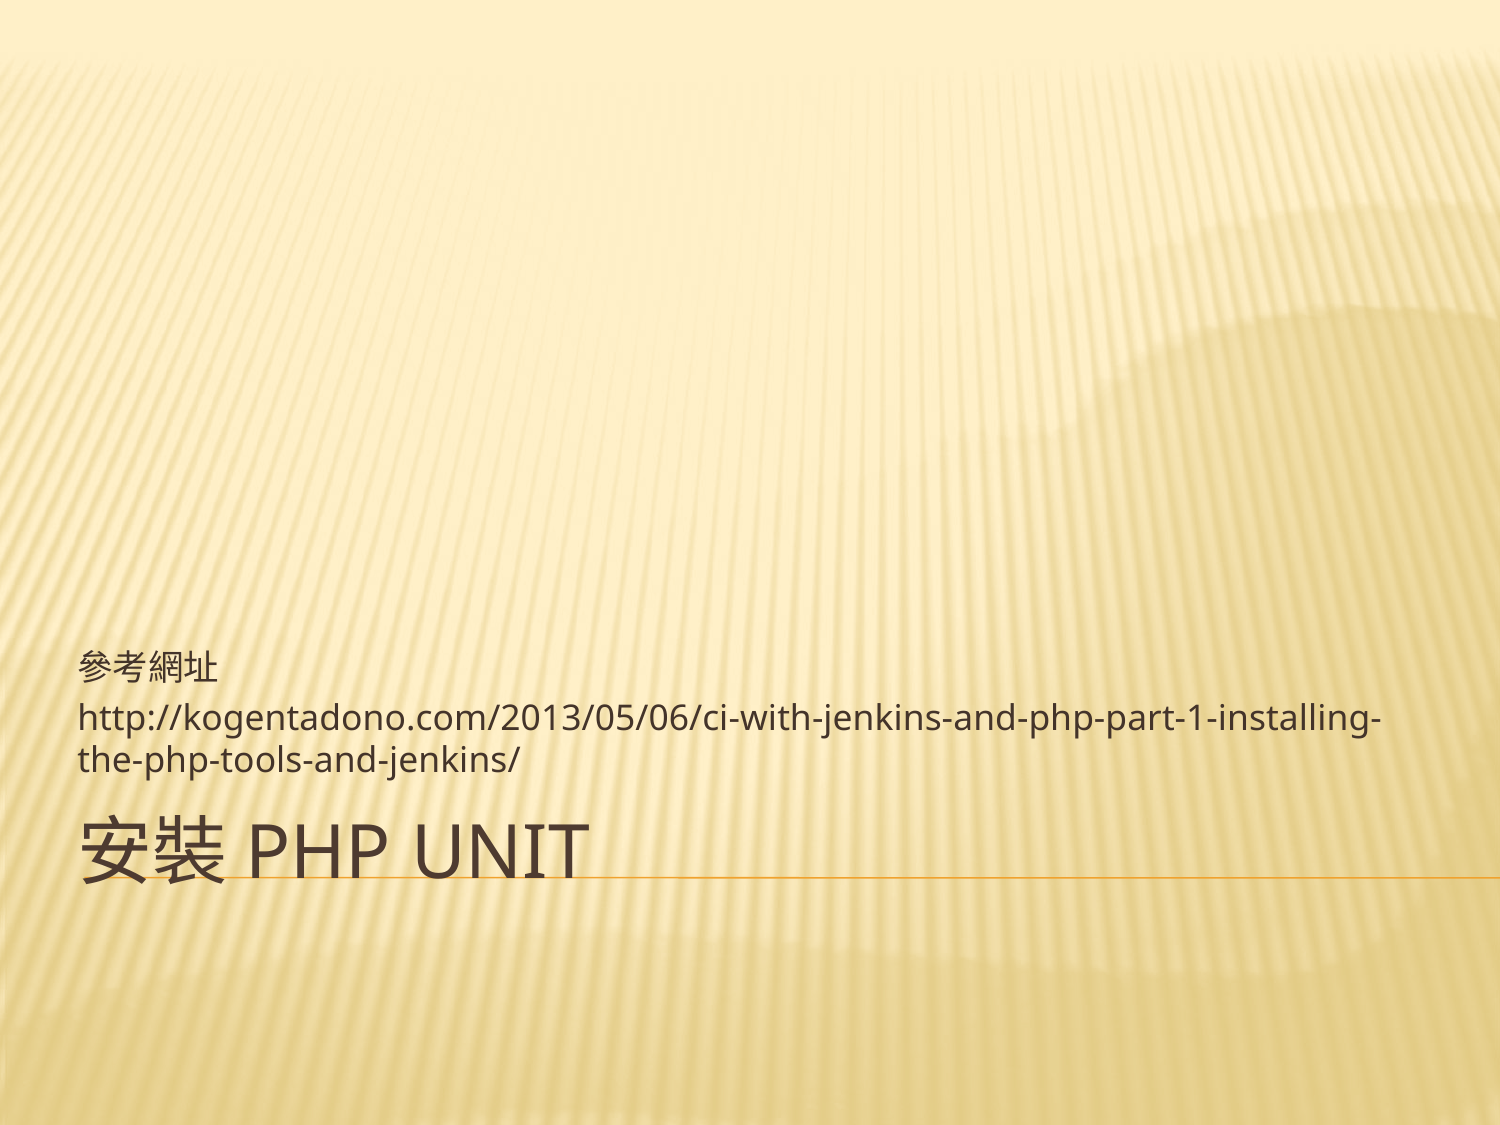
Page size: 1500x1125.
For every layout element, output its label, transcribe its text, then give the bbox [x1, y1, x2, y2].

subtitle 參考網址 http://kogentadono.com/2013/05/06/ci-with-jenkins-and-php-part-1-installing-the-php-tools-and-jenkins/ [62, 637, 1450, 788]
title 安裝Php Unit [62, 796, 1450, 997]
